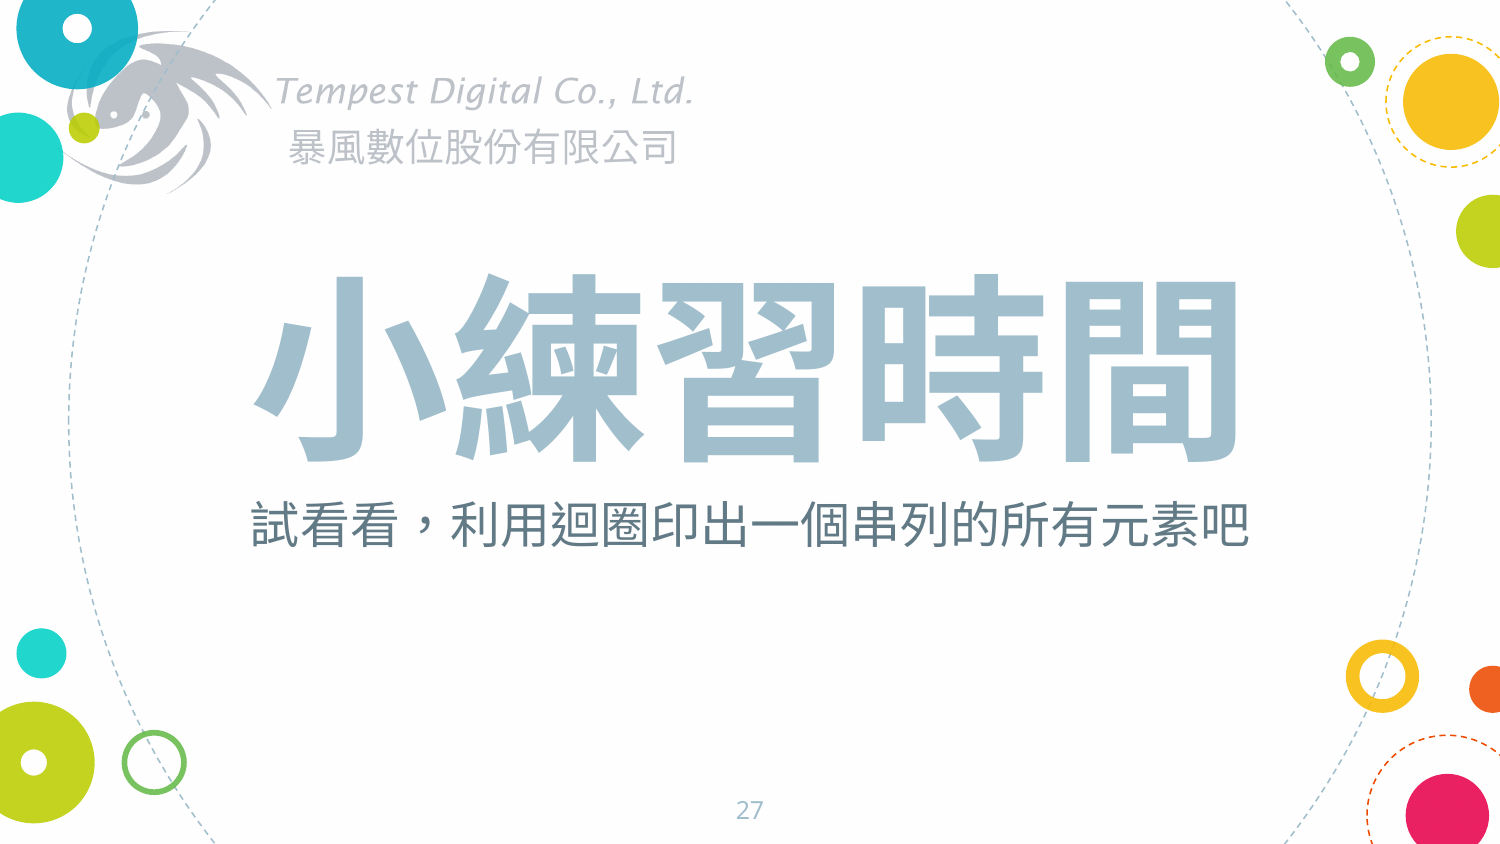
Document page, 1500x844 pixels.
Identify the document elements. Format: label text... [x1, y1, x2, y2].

title 小練習時間 [112, 309, 1388, 478]
subtitle 試看看，利用迴圈印出一個串列的所有元素吧 [112, 478, 1388, 608]
slide_number 27 [711, 779, 789, 844]
